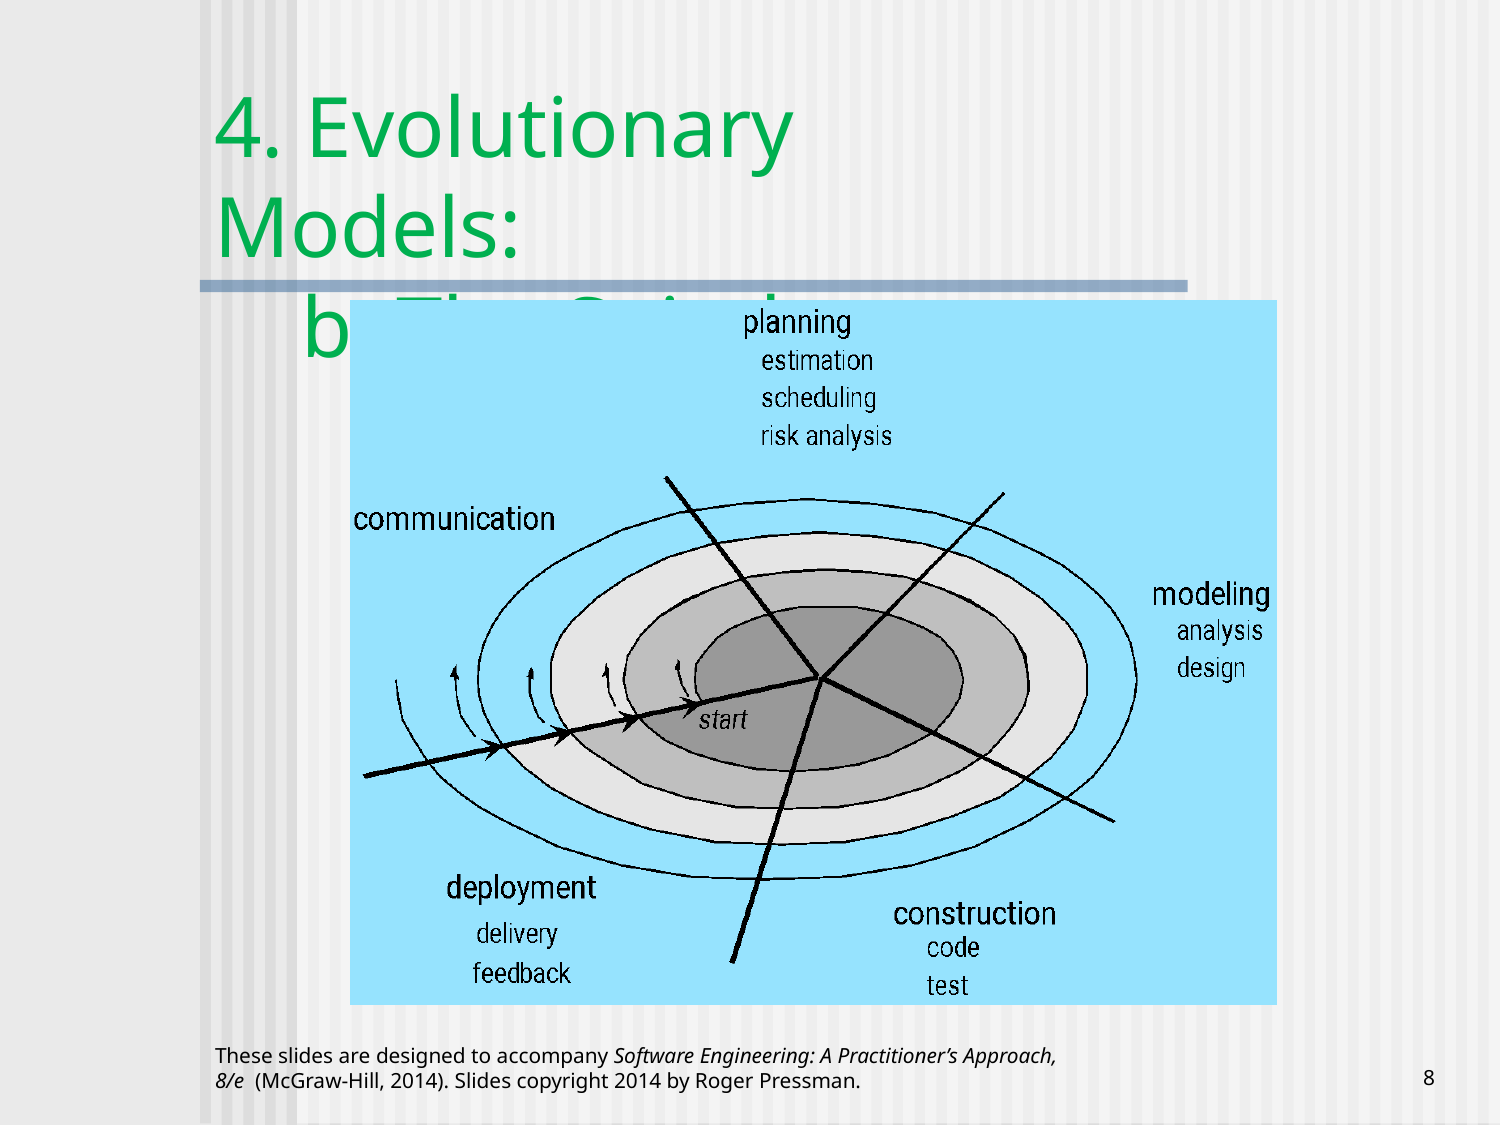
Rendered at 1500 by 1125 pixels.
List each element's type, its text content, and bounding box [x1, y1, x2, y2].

title 4. Evolutionary Models: b. The Spiral [204, 70, 1100, 379]
picture [349, 299, 1278, 1006]
slide_number ‹#› [1237, 1025, 1450, 1100]
footer These slides are designed to accompany Software Engineering: A Practitioner’s Approach, 8/e (McGraw-Hill, 2014). Slides copyright 2014 by Roger Pressman. [200, 1025, 1100, 1100]
